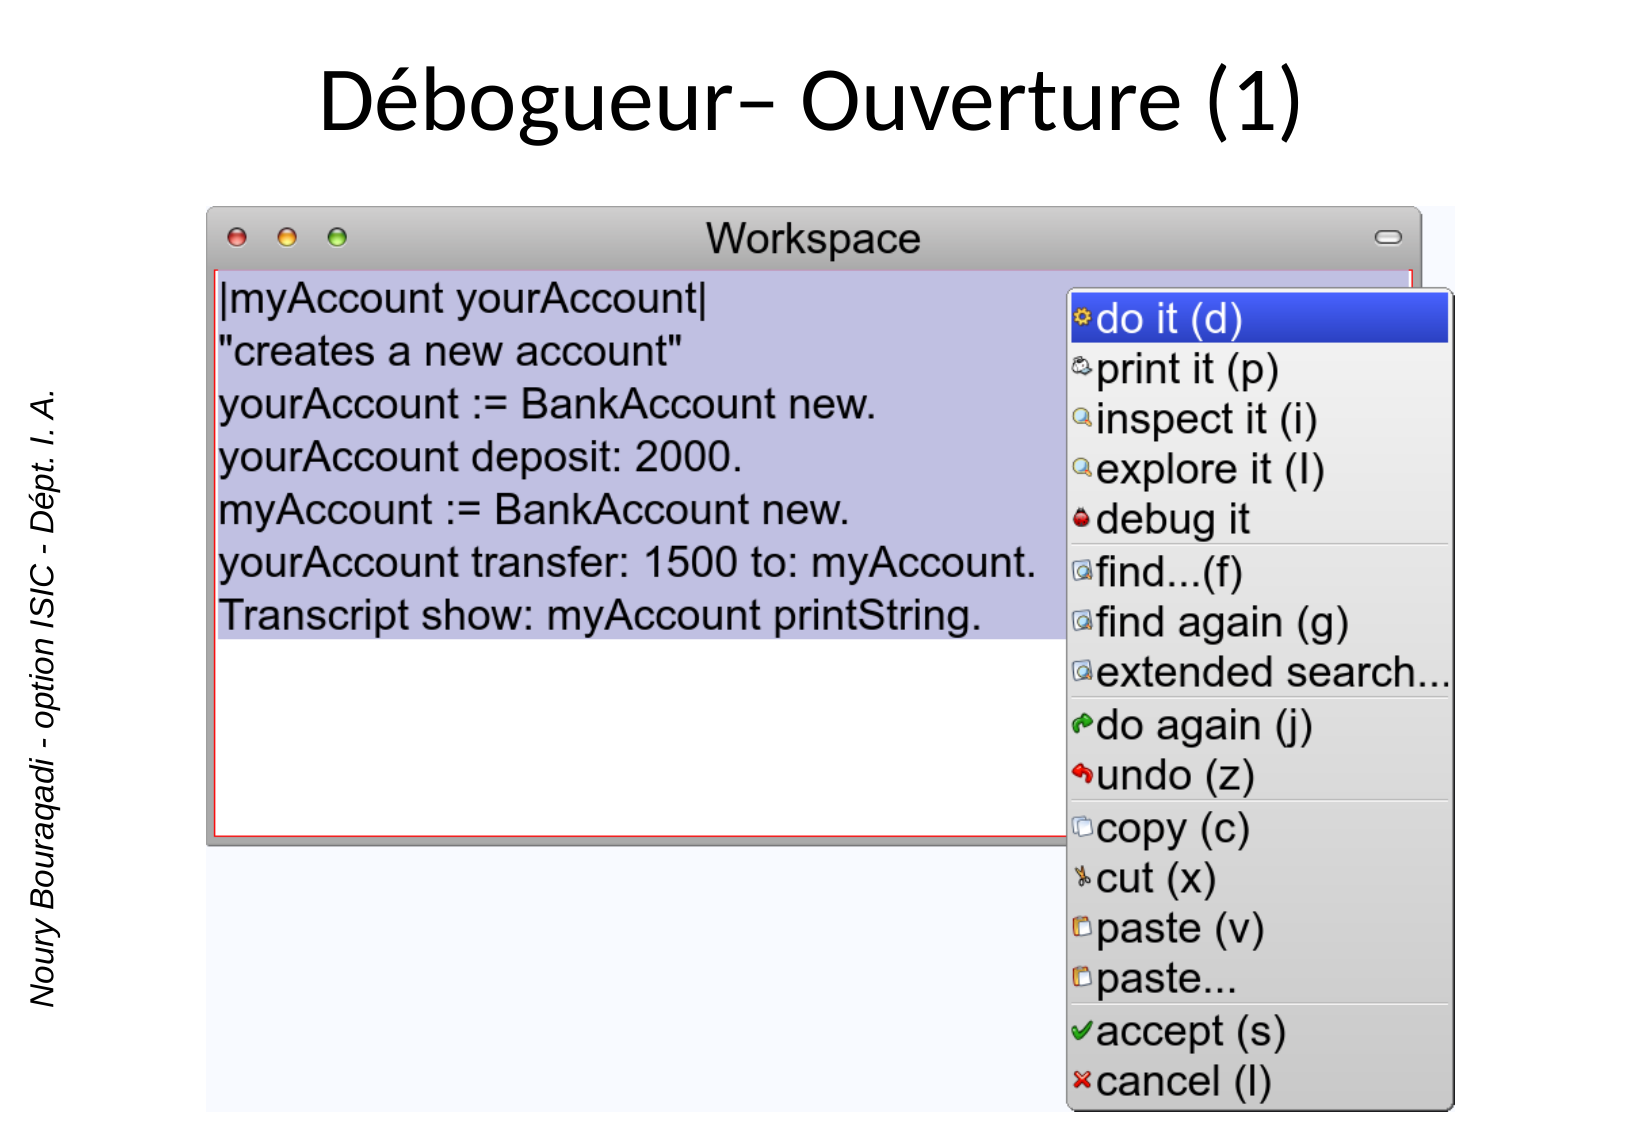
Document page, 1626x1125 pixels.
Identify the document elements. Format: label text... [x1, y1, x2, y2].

title Débogueur– Ouverture (1) [0, 0, 1625, 188]
picture [206, 206, 1455, 1113]
